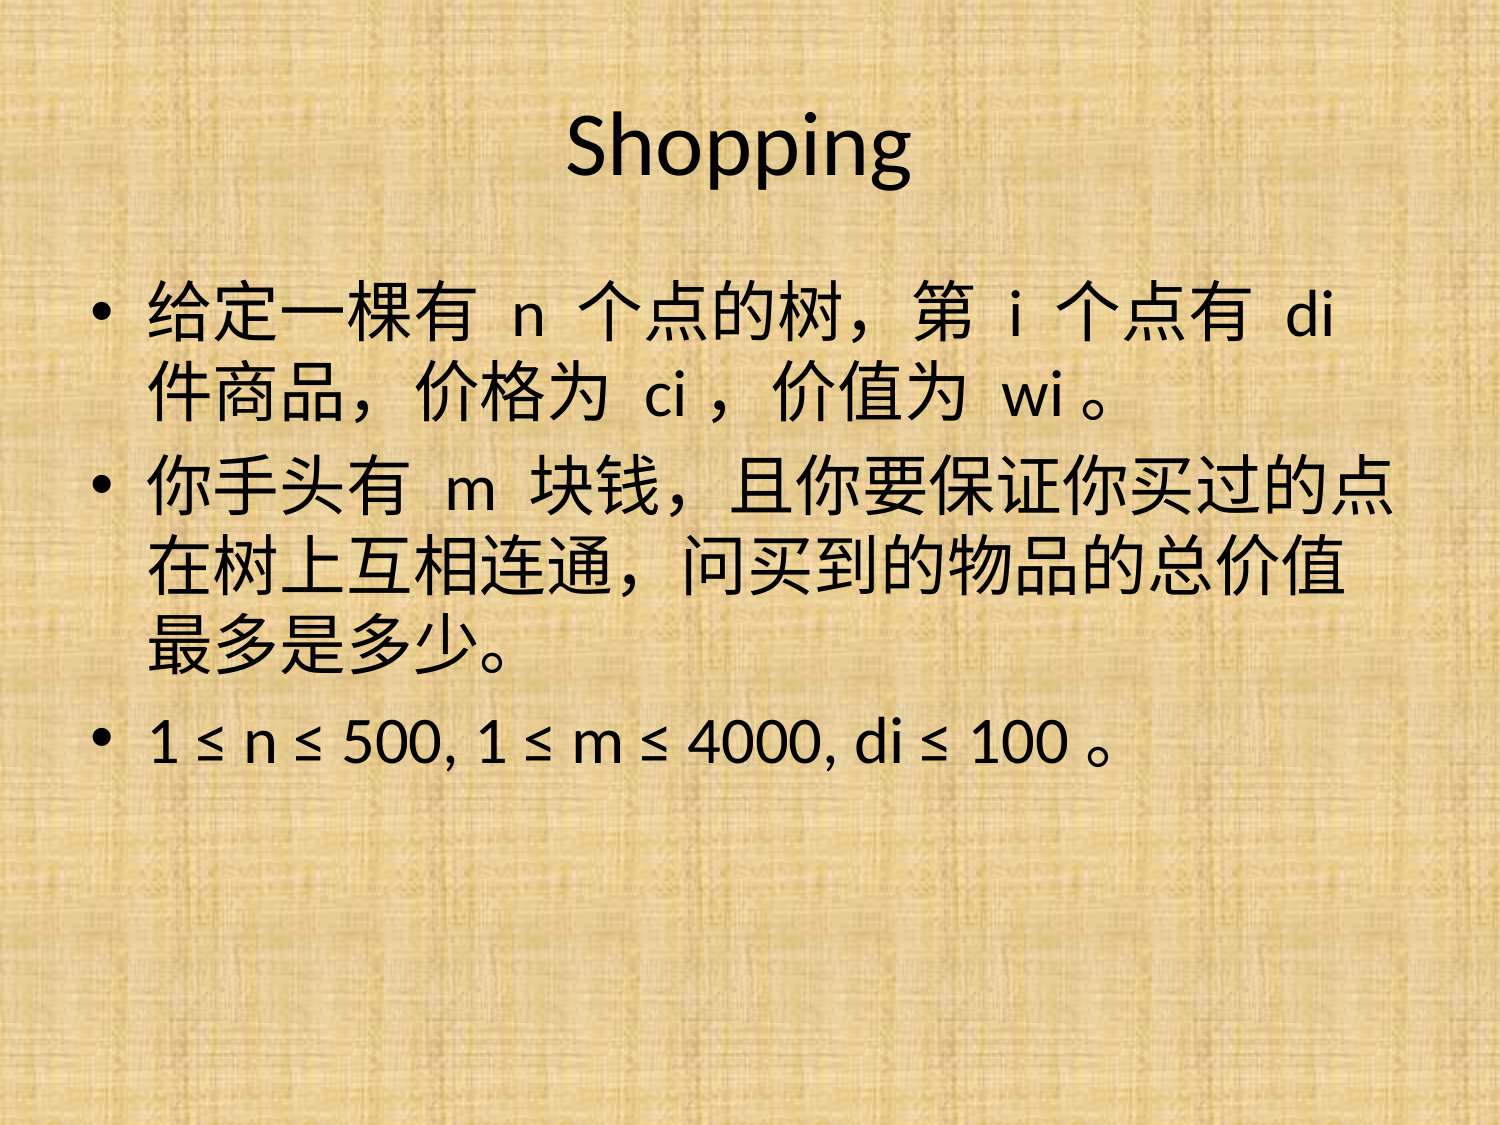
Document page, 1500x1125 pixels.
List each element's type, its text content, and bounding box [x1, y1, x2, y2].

picture [0, 0, 1500, 1125]
list 给定一棵有 n 个点的树，第 i 个点有 di 件商品，价格为 ci，价值为 wi。 你手头有 m 块钱，且你要保证你买过的点在树上互相连通，问买到的物品的总价值最多是多少。 1 ≤ n ≤ 500, 1 ≤ m ≤ 4000, di ≤ 100。 [75, 262, 1425, 1005]
title Shopping [75, 45, 1425, 233]
